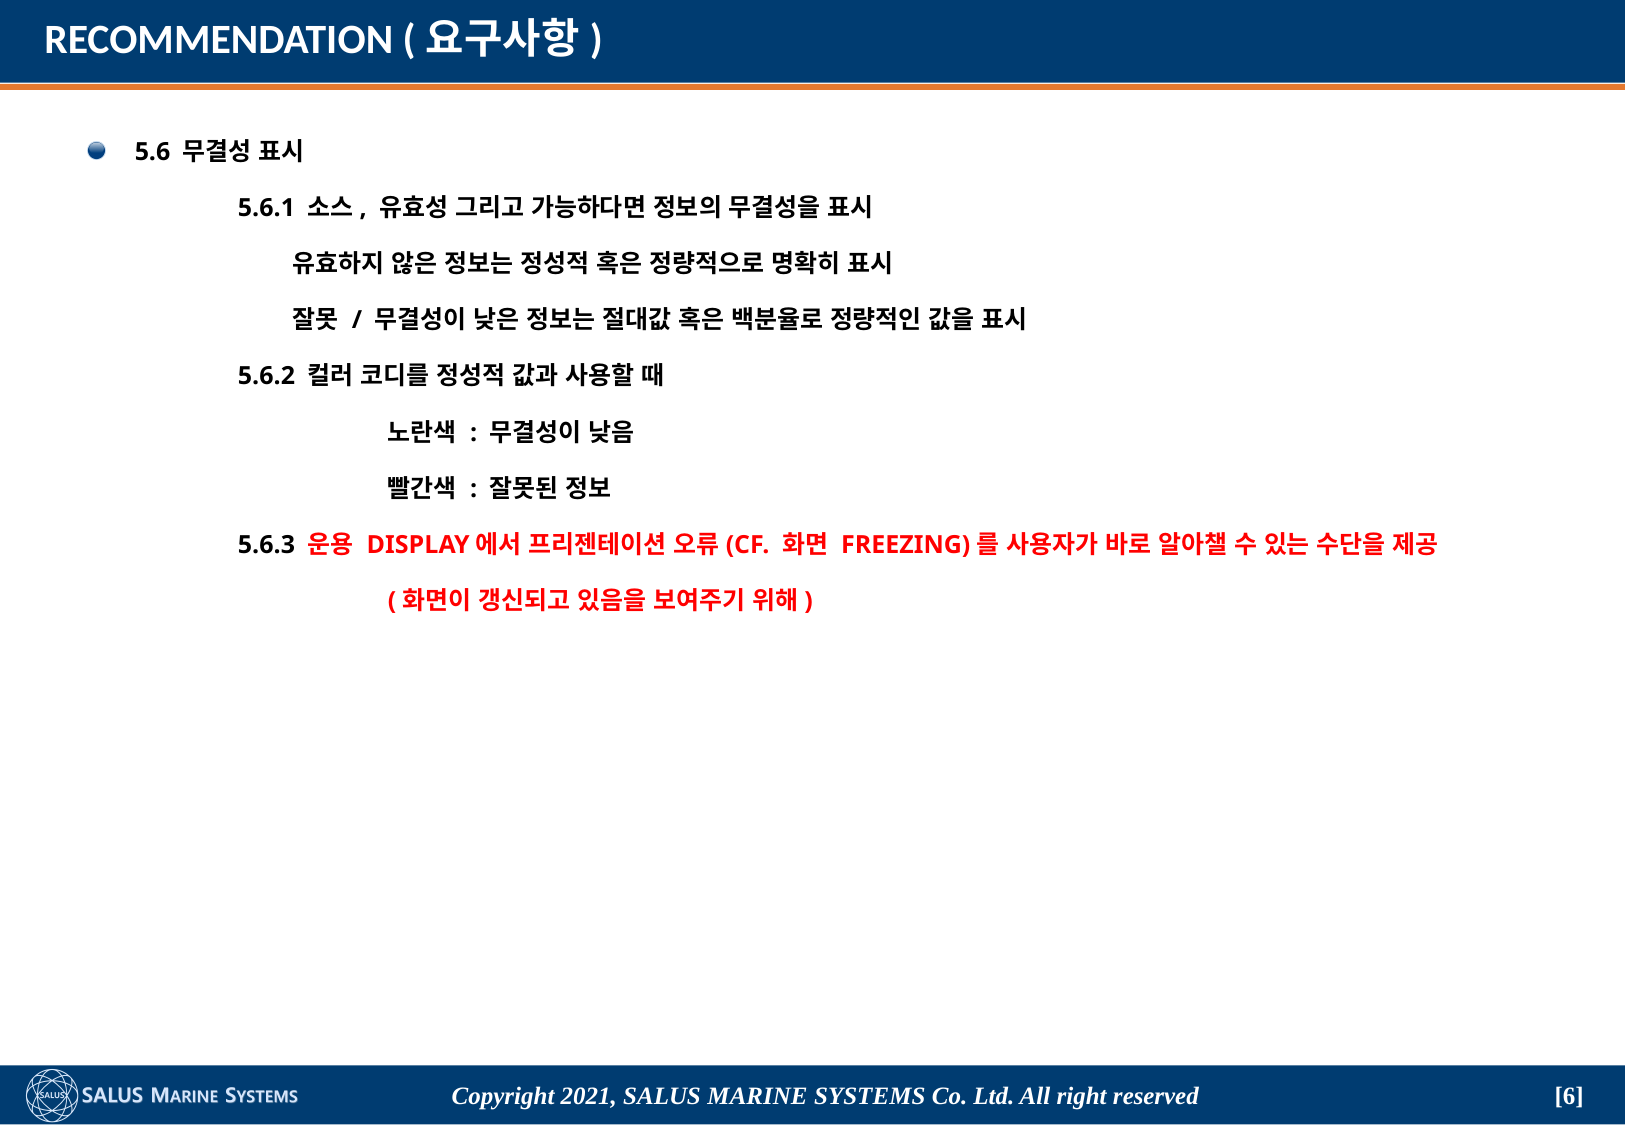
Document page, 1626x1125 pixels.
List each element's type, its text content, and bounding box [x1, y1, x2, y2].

slide_number [6] [1513, 1065, 1625, 1125]
list 5.6 무결성 표시 5.6.1 소스, 유효성 그리고 가능하다면 정보의 무결성을 표시 유효하지 않은 정보는 정성적 혹은 정량적으로 명확히 표시 잘못 / 무결성이 낮은 정보는 절대값 혹은 백분율로 정량적인 값을 표시 5.6.2 컬러 코디를 정성적 값과 사용할 때 노란색 : 무결성이 낮음 빨간색 : 잘못된 정보 5.6.3 운용 DISPLAY에서 프리젠테이션 오류(CF. 화면 FREEZING)를 사용자가 바로 알아챌 수 있는 수단을 제공 (화면이 갱신되고 있음을 보여주기 위해) [25, 116, 1591, 1055]
picture [87, 141, 106, 160]
footer Copyright 2021, SALUS Marine Systems Co. Ltd. All right reserved [25, 1065, 1513, 1125]
title RECOMMENDATION (요구사항) [0, 0, 1625, 82]
